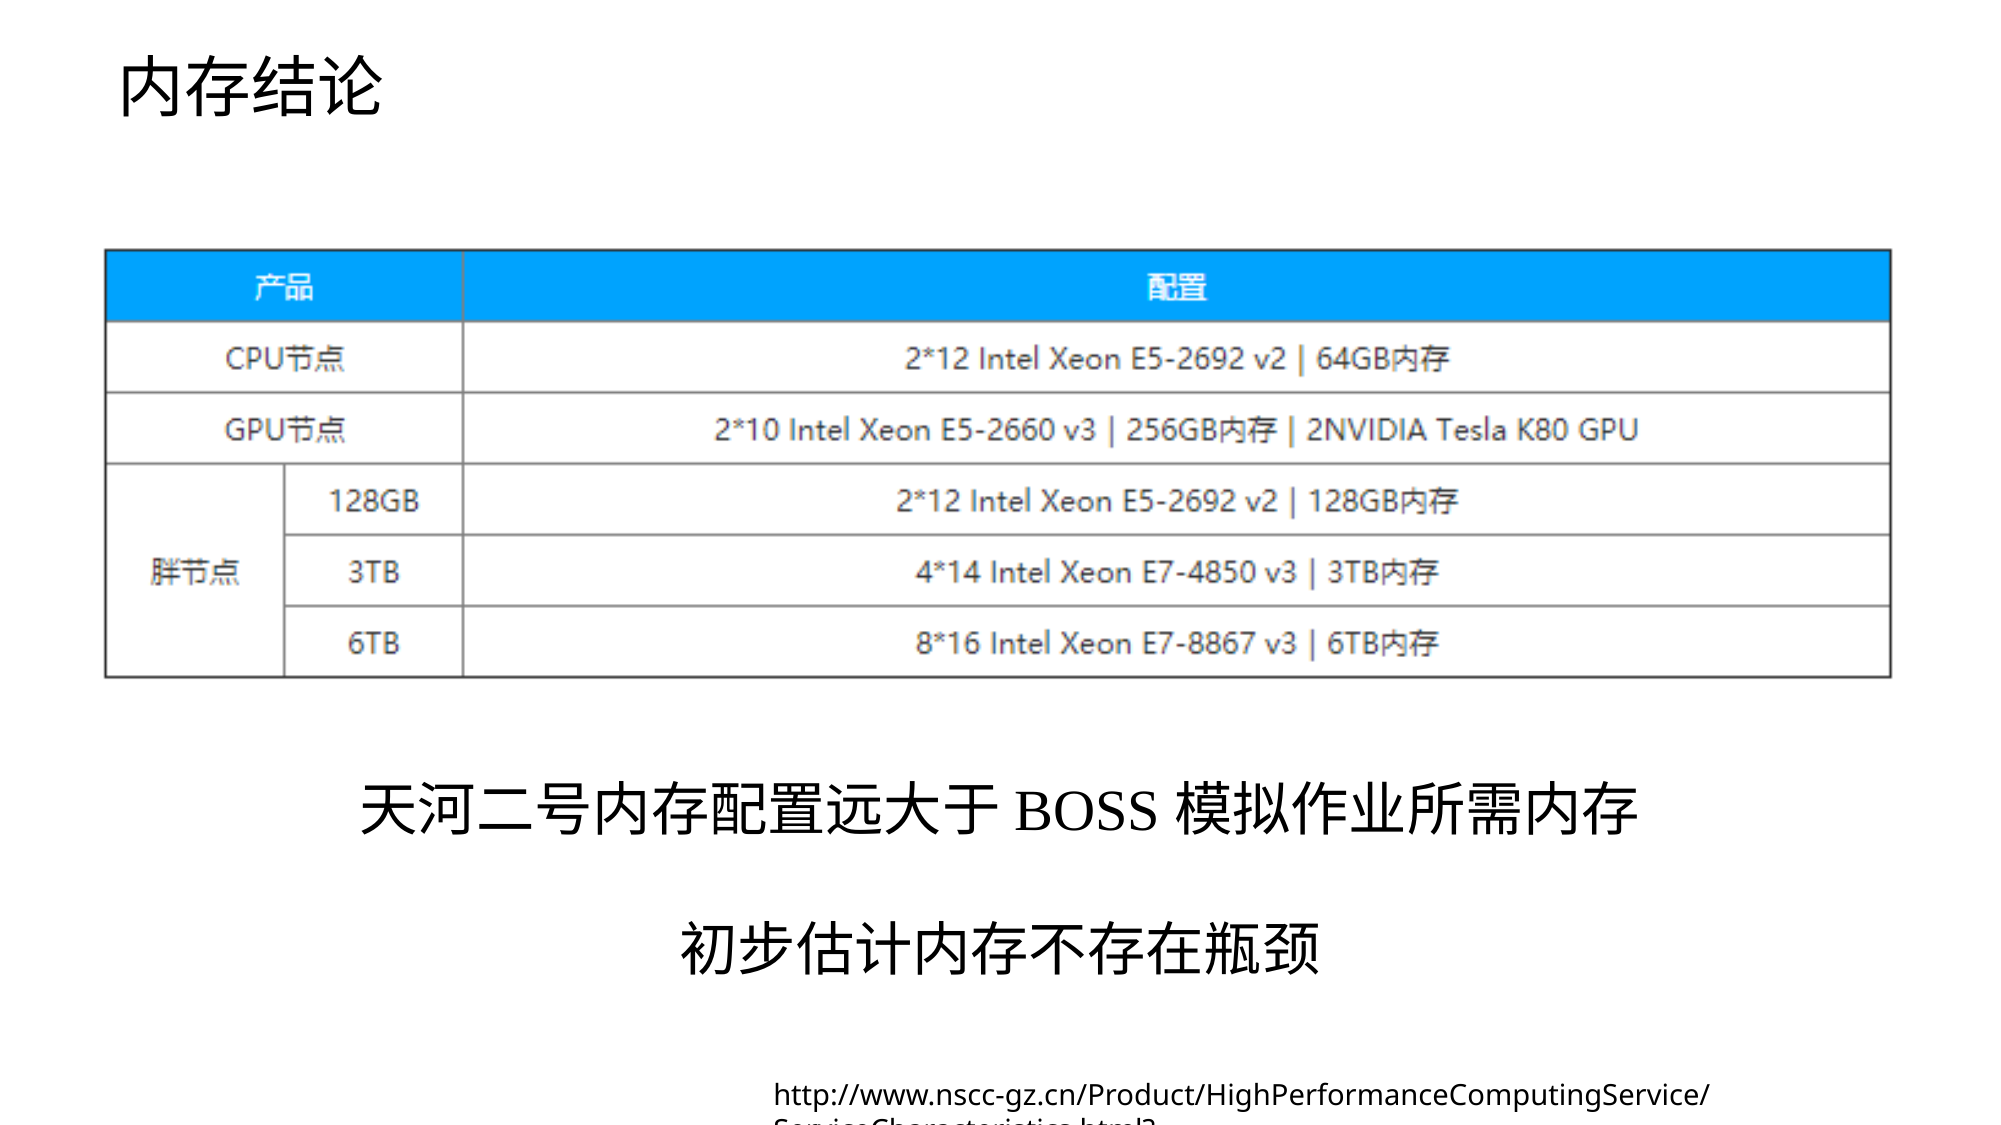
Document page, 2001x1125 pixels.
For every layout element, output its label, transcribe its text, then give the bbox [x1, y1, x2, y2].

text_box 天河二号内存配置远大于BOSS模拟作业所需内存 初步估计内存不存在瓶颈 [83, 764, 1917, 990]
text_box http://www.nscc-gz.cn/Product/HighPerformanceComputingService/ServiceCharacteristics.html? [758, 1068, 2000, 1125]
picture [83, 230, 1917, 711]
text_box 内存结论 [102, 37, 651, 132]
